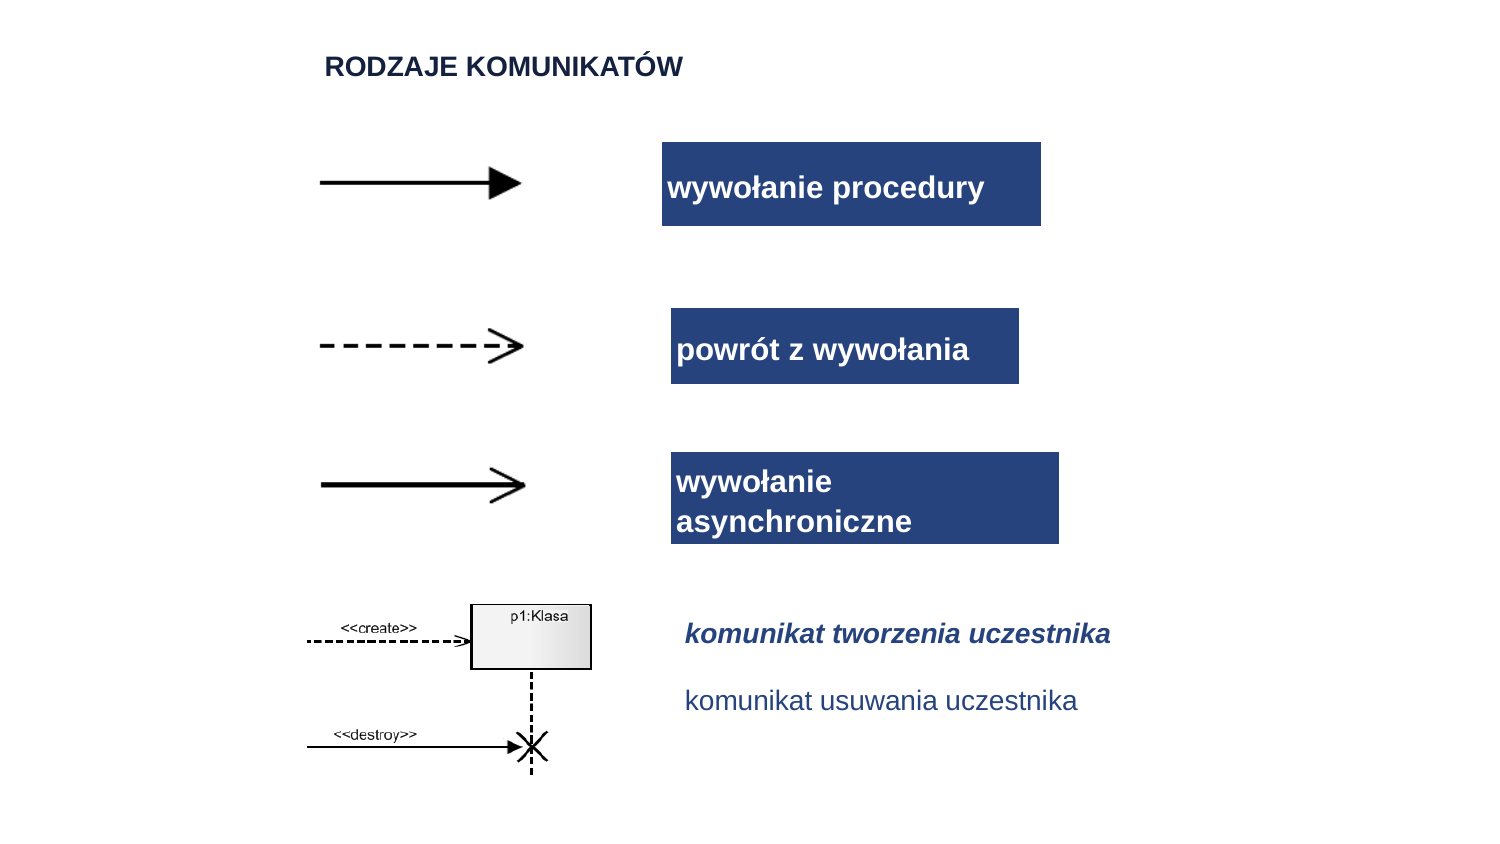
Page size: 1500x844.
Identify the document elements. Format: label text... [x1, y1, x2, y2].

table_header powrót z wywołania [671, 308, 1019, 384]
text_box komunikat tworzenia uczestnika komunikat usuwania uczestnika [670, 607, 1233, 724]
picture [306, 304, 542, 378]
picture [306, 155, 542, 214]
table_header wywołanie procedury [662, 142, 1041, 226]
picture [308, 452, 544, 510]
picture [306, 589, 600, 776]
table_header wywołanie asynchroniczne [671, 452, 1059, 544]
text_box RODZAJE KOMUNIKATÓW [309, 40, 699, 90]
